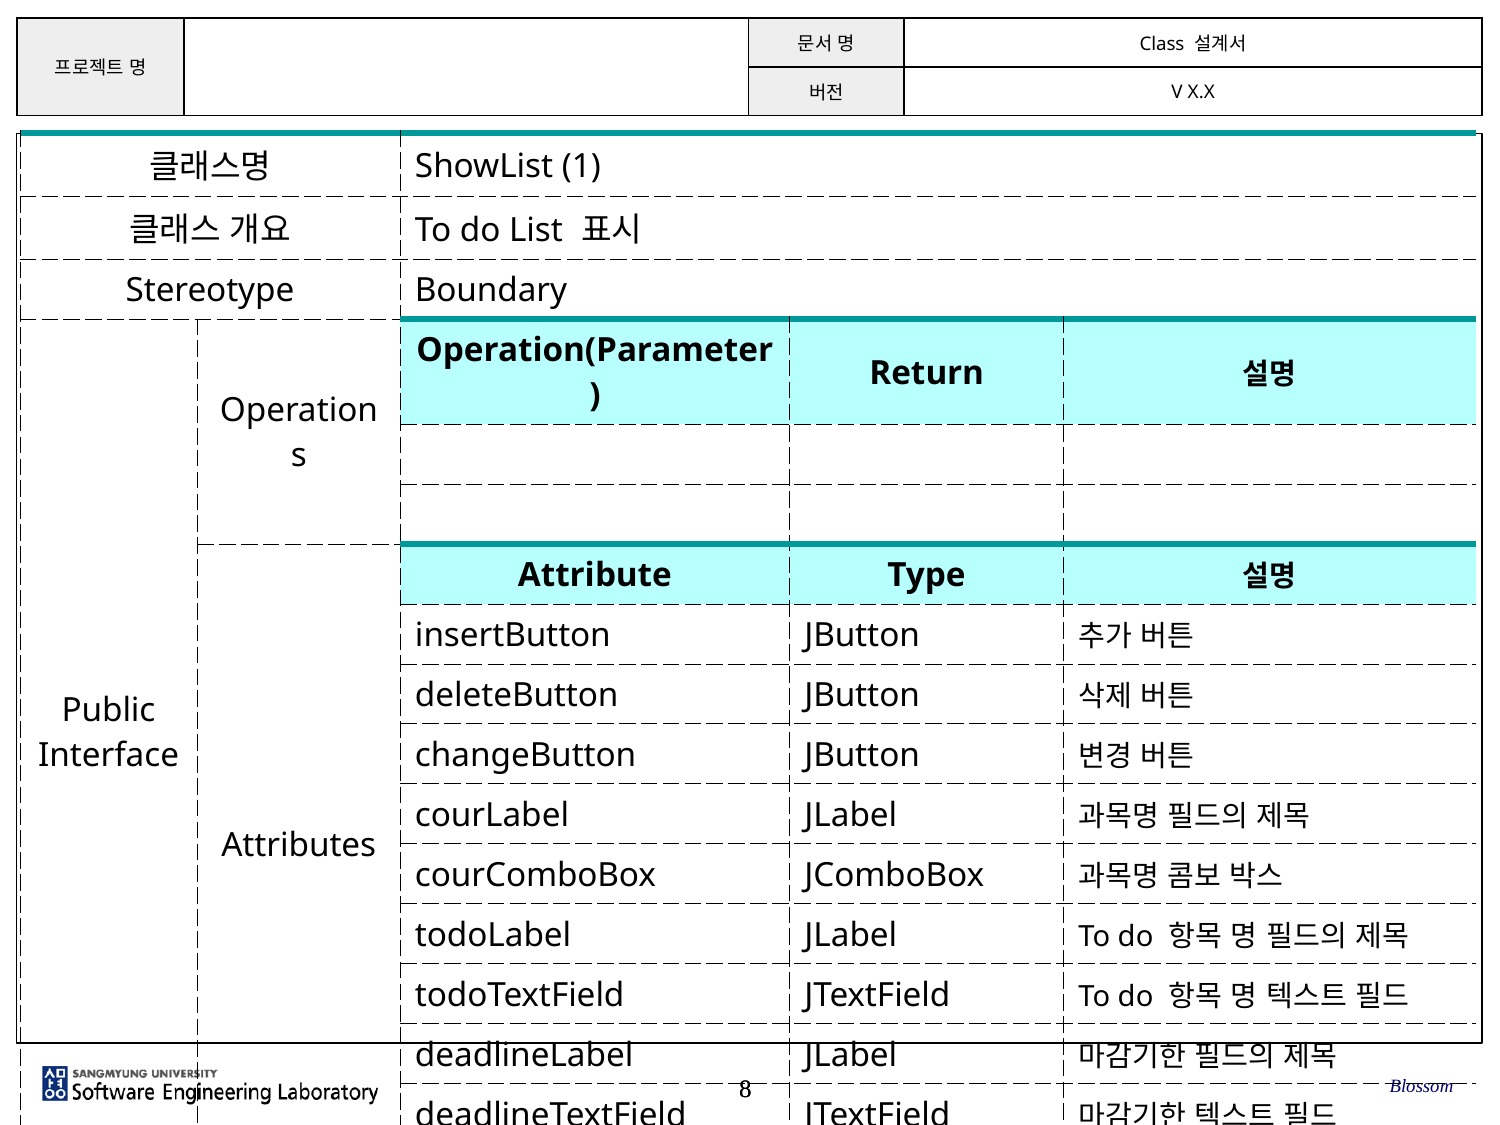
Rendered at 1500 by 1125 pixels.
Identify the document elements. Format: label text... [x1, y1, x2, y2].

table_cell 변경 버튼 [1064, 724, 1476, 784]
table_cell 과목명 필드의 제목 [1064, 784, 1476, 844]
table_cell 설명 [1064, 322, 1476, 424]
table_cell 마감기한 필드의 제목 [1064, 1023, 1476, 1083]
table_cell Type [790, 547, 1064, 604]
table_cell deadlineTextField [400, 1083, 790, 1125]
table_cell To do 항목 명 필드의 제목 [1064, 903, 1476, 963]
table_cell JButton [790, 664, 1064, 724]
table_cell Attributes [197, 544, 400, 1125]
table_cell courLabel [400, 784, 790, 844]
table_cell JButton [790, 604, 1064, 664]
table_cell JLabel [790, 903, 1064, 963]
table_cell 삭제 버튼 [1064, 664, 1476, 724]
table_cell todoLabel [400, 903, 790, 963]
table_cell 설명 [1064, 547, 1476, 604]
table_cell JLabel [790, 784, 1064, 844]
table_cell 마감기한 텍스트 필드 [1064, 1083, 1476, 1125]
table_header 클래스명 [20, 136, 400, 196]
table_cell [790, 484, 1064, 541]
table_cell Return [790, 322, 1064, 424]
table_cell Boundary [400, 259, 1476, 316]
table_cell changeButton [400, 724, 790, 784]
table_cell [400, 484, 790, 541]
table_cell To do 항목 명 텍스트 필드 [1064, 963, 1476, 1023]
table_cell Public Interface [20, 319, 197, 1125]
table_cell 추가 버튼 [1064, 604, 1476, 664]
table_cell JLabel [790, 1023, 1064, 1083]
table_cell deadlineLabel [400, 1023, 790, 1083]
table_cell JComboBox [790, 844, 1064, 903]
table_cell 과목명 콤보 박스 [1064, 844, 1476, 903]
table_cell [1064, 484, 1476, 541]
table_cell To do List 표시 [400, 196, 1476, 259]
table_cell JTextField [790, 1083, 1064, 1125]
table_cell deleteButton [400, 664, 790, 724]
table_header ShowList (1) [400, 136, 1476, 196]
table_cell Stereotype [20, 259, 400, 319]
table_cell [400, 424, 790, 484]
table_cell JTextField [790, 963, 1064, 1023]
table_cell [1064, 424, 1476, 484]
table_cell [790, 424, 1064, 484]
table_cell courComboBox [400, 844, 790, 903]
table_cell insertButton [400, 604, 790, 664]
table_cell JButton [790, 724, 1064, 784]
table_cell Attribute [400, 547, 790, 604]
table_cell Operations [197, 319, 400, 544]
table_cell 클래스 개요 [20, 196, 400, 259]
table_cell todoTextField [400, 963, 790, 1023]
table_cell Operation(Parameter) [400, 322, 790, 424]
